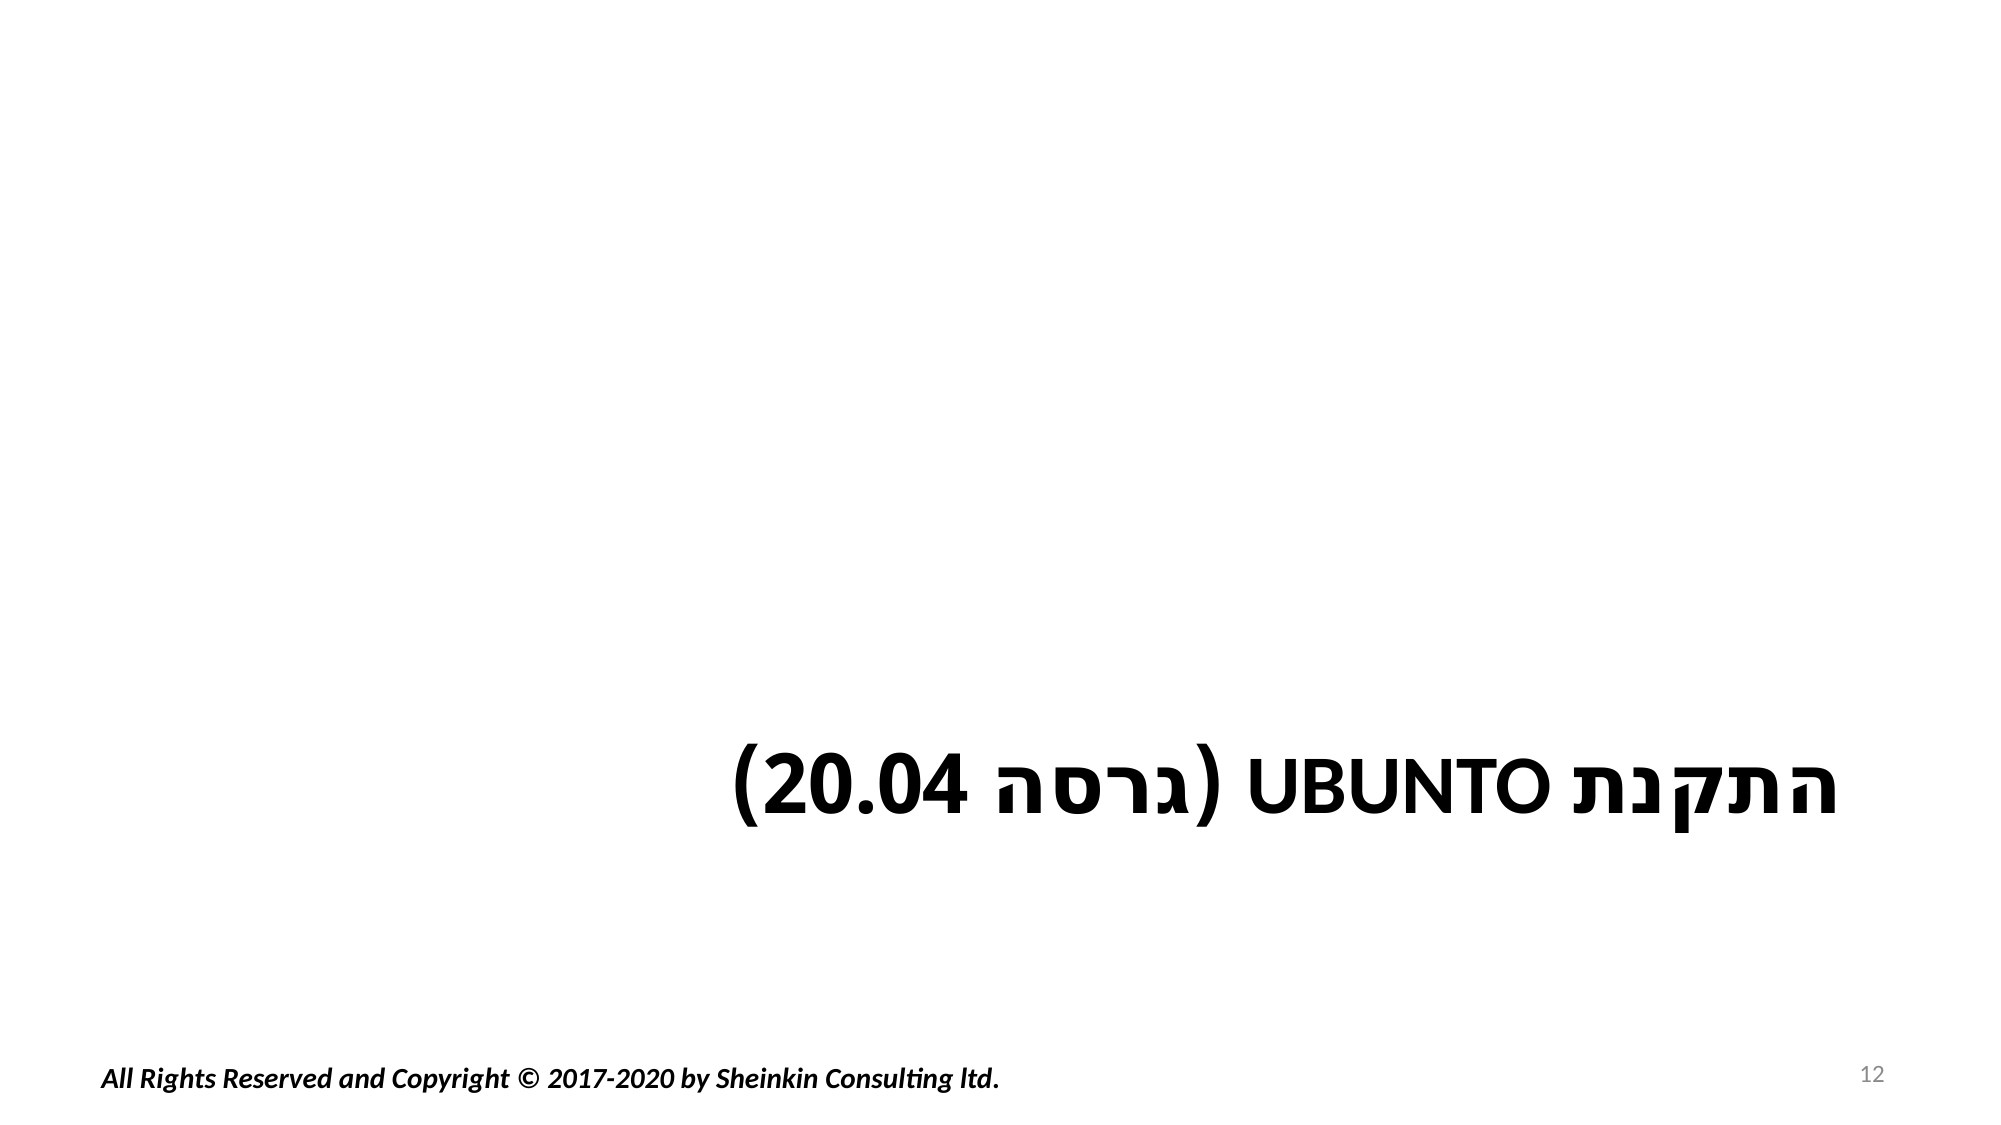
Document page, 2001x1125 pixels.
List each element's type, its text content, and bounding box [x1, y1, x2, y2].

slide_number 12 [1433, 1042, 1900, 1103]
title התקנת Ubunto (גרסה 20.04) [157, 722, 1858, 947]
